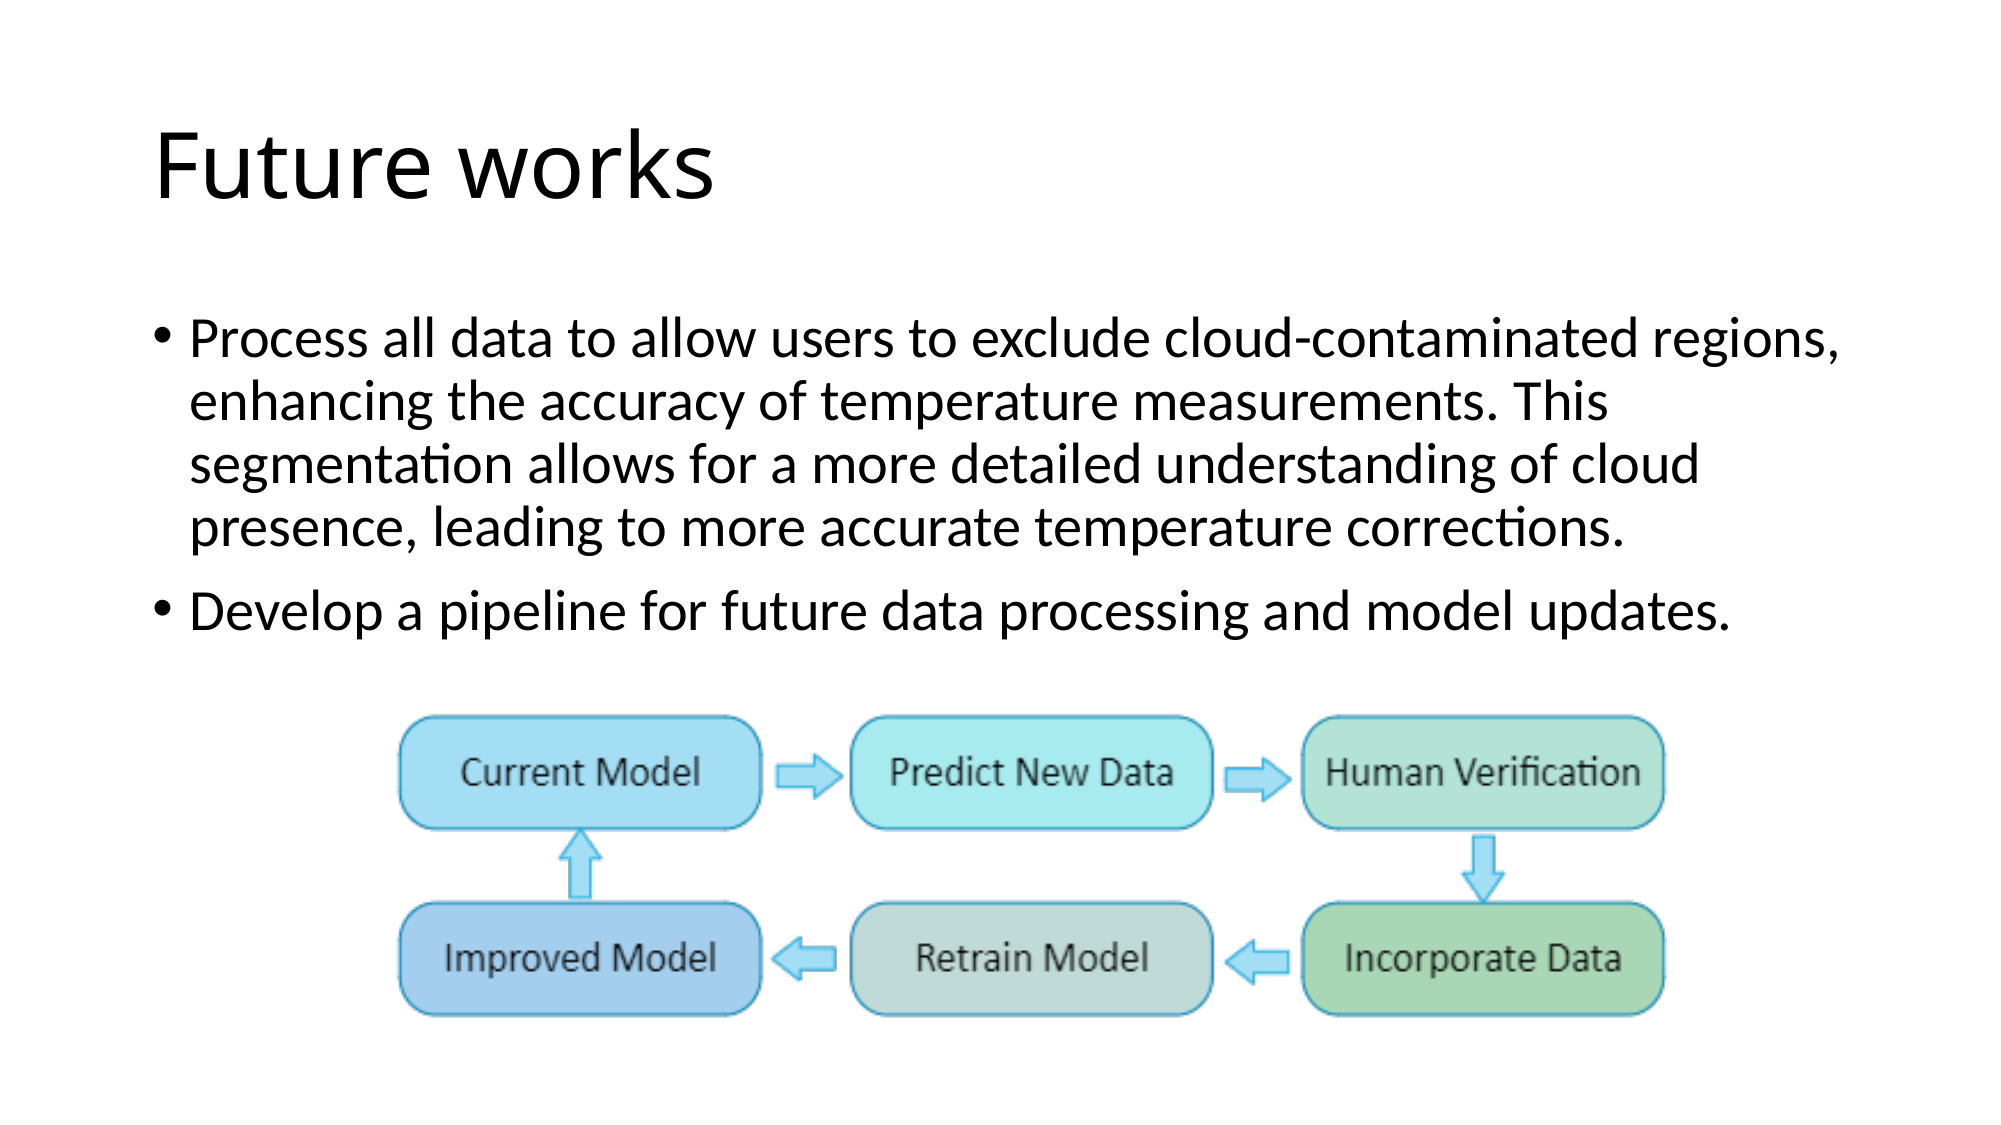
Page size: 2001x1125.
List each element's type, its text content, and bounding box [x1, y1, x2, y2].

list Process all data to allow users to exclude cloud-contaminated regions, enhancing the accuracy of temperature measurements. This segmentation allows for a more detailed understanding of cloud presence, leading to more accurate temperature corrections. Develop a pipeline for future data processing and model updates. [137, 299, 1863, 1014]
picture [352, 706, 1713, 1027]
title Future works [137, 59, 1863, 278]
